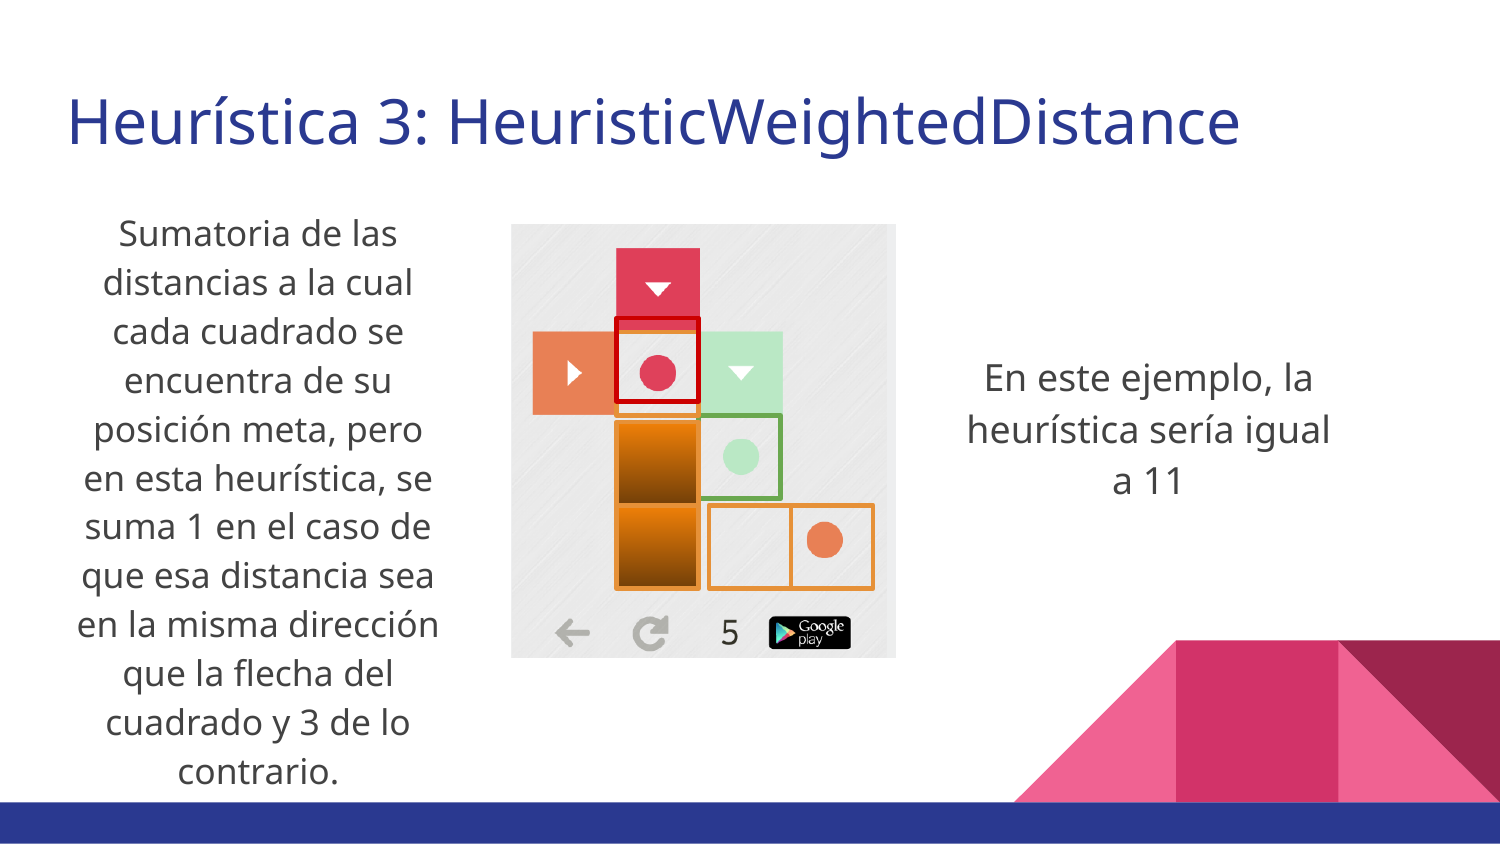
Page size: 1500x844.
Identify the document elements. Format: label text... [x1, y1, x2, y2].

picture [510, 224, 897, 659]
title Heurística 3: HeuristicWeightedDistance [51, 67, 1449, 167]
list Sumatoria de las distancias a la cual cada cuadrado se encuentra de su posición meta, pero en esta heurística, se suma 1 en el caso de que esa distancia sea en la misma dirección que la flecha del cuadrado y 3 de lo contrario. [60, 189, 457, 738]
list En este ejemplo, la heurística sería igual a 11 [950, 332, 1348, 844]
